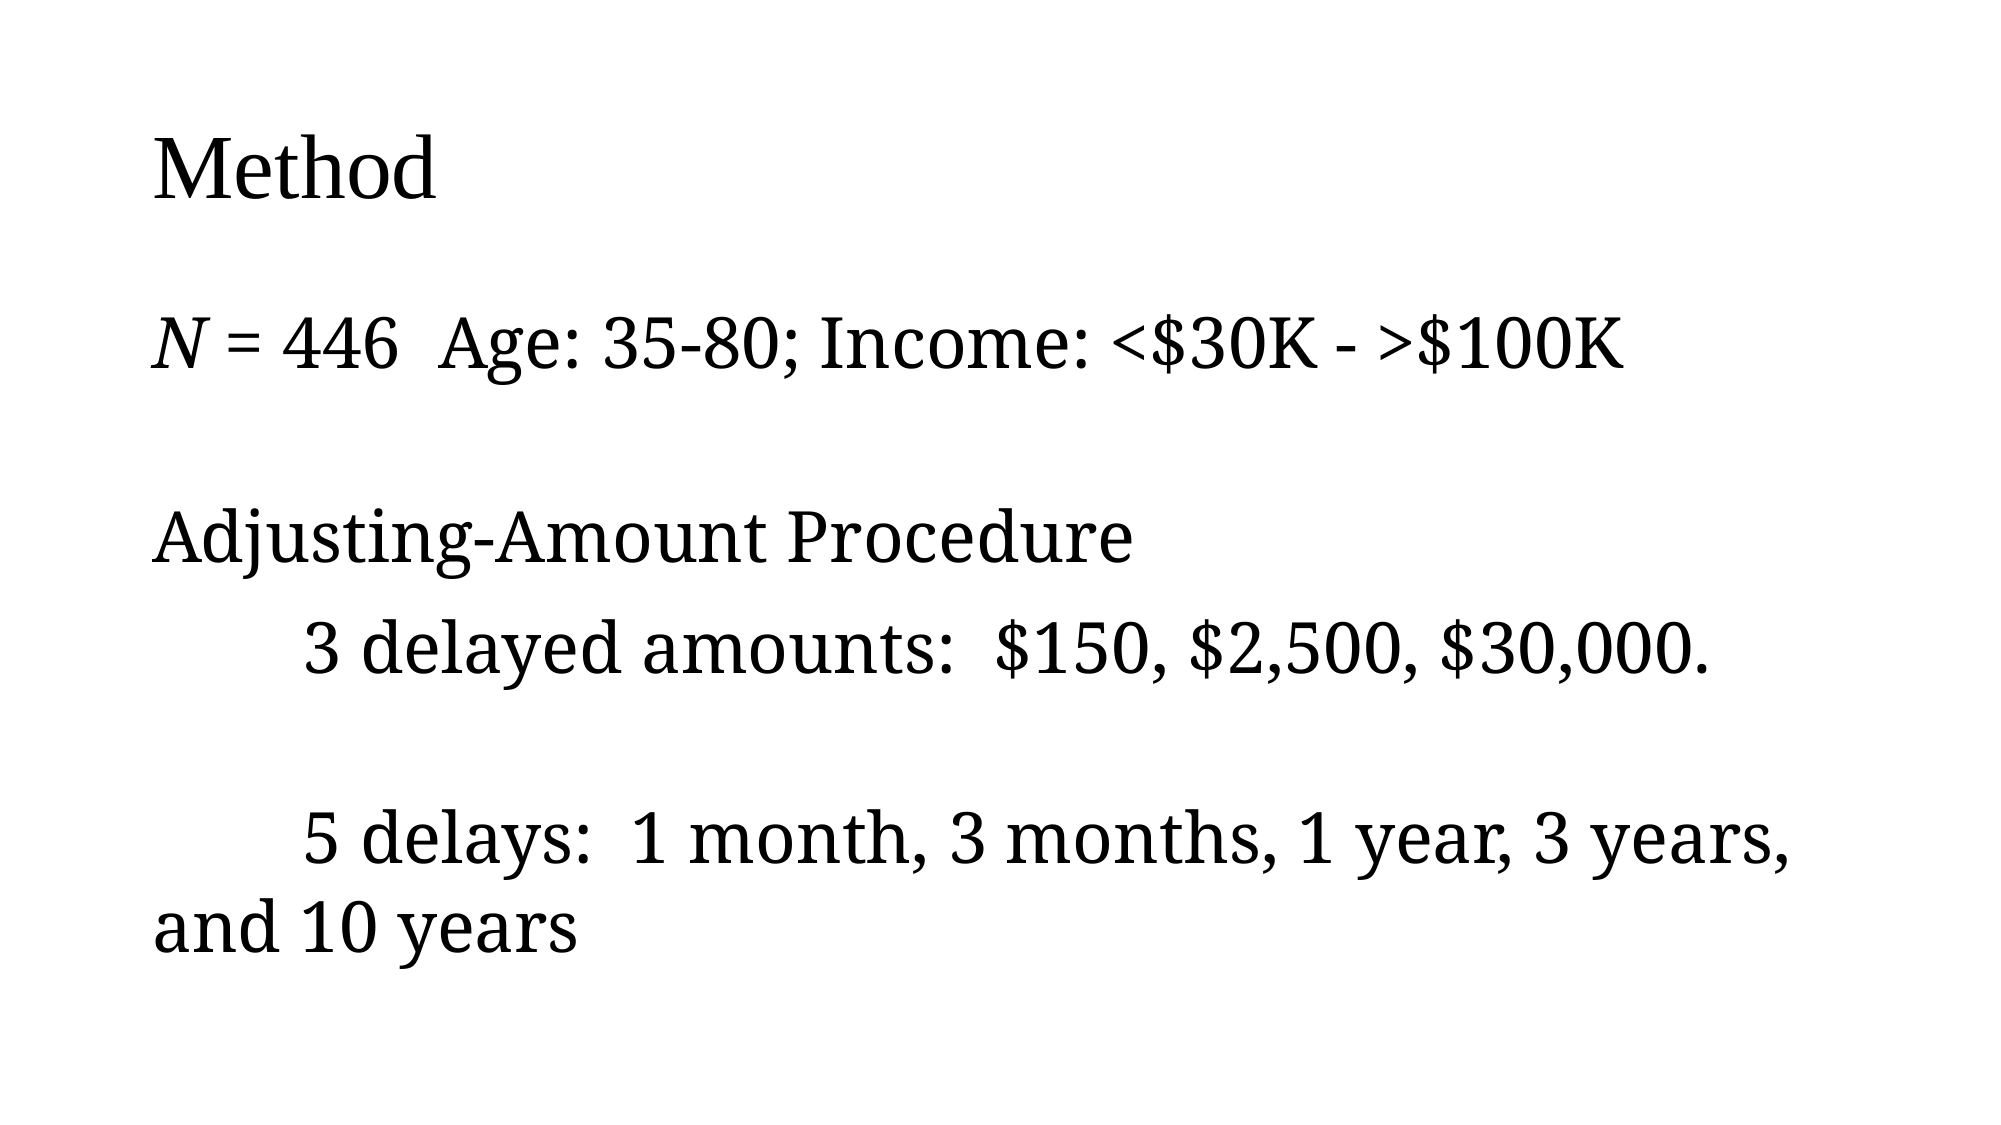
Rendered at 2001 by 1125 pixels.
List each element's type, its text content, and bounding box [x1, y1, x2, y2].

list N = 446 Age: 35-80; Income: <$30K - >$100K Adjusting-Amount Procedure 3 delayed amounts: $150, $2,500, $30,000. 5 delays: 1 month, 3 months, 1 year, 3 years, and 10 years [137, 299, 1927, 1066]
title Method [137, 59, 1863, 278]
